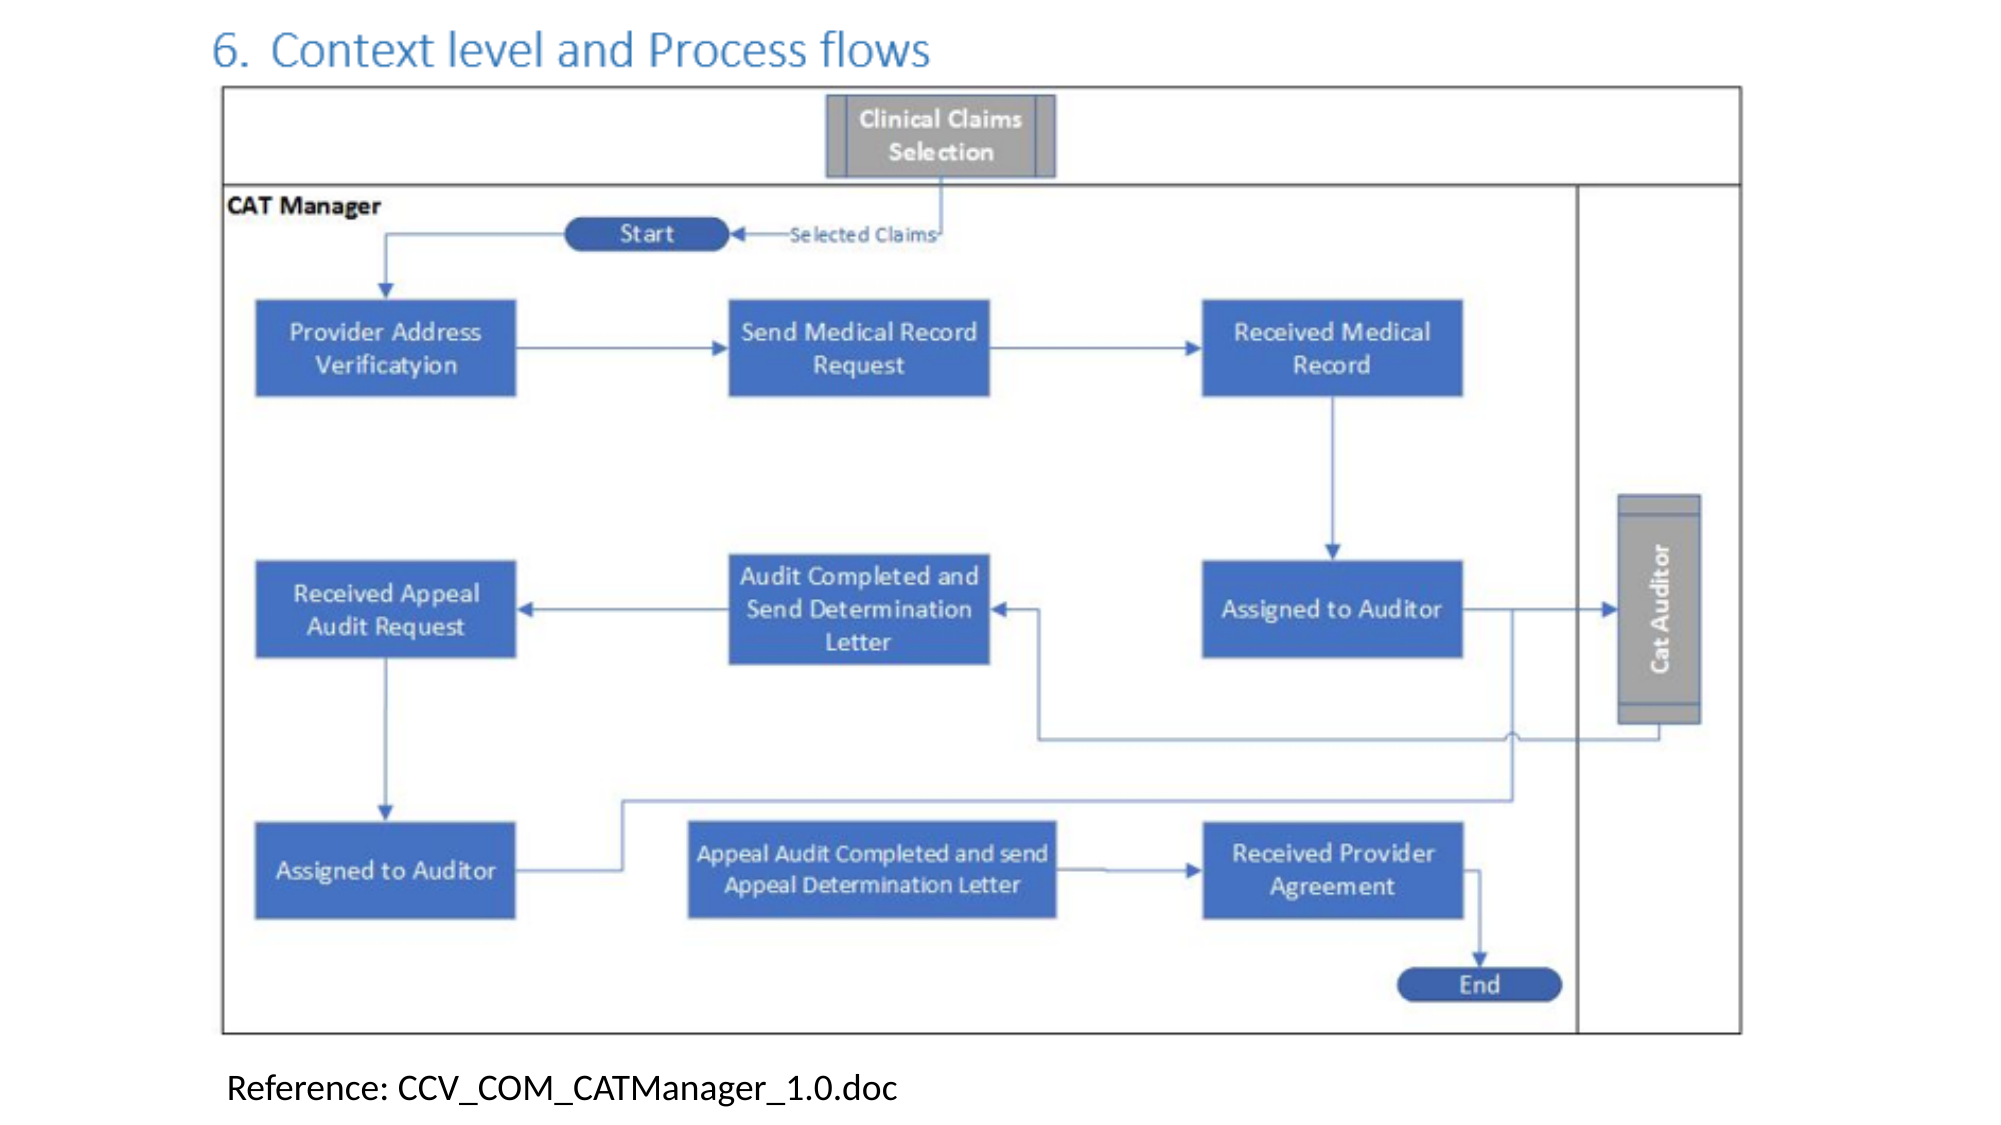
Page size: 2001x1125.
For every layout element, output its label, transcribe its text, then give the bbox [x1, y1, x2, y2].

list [193, 27, 1807, 1065]
text_box Reference: CCV_COM_CATManager_1.0.doc [212, 1065, 1604, 1115]
